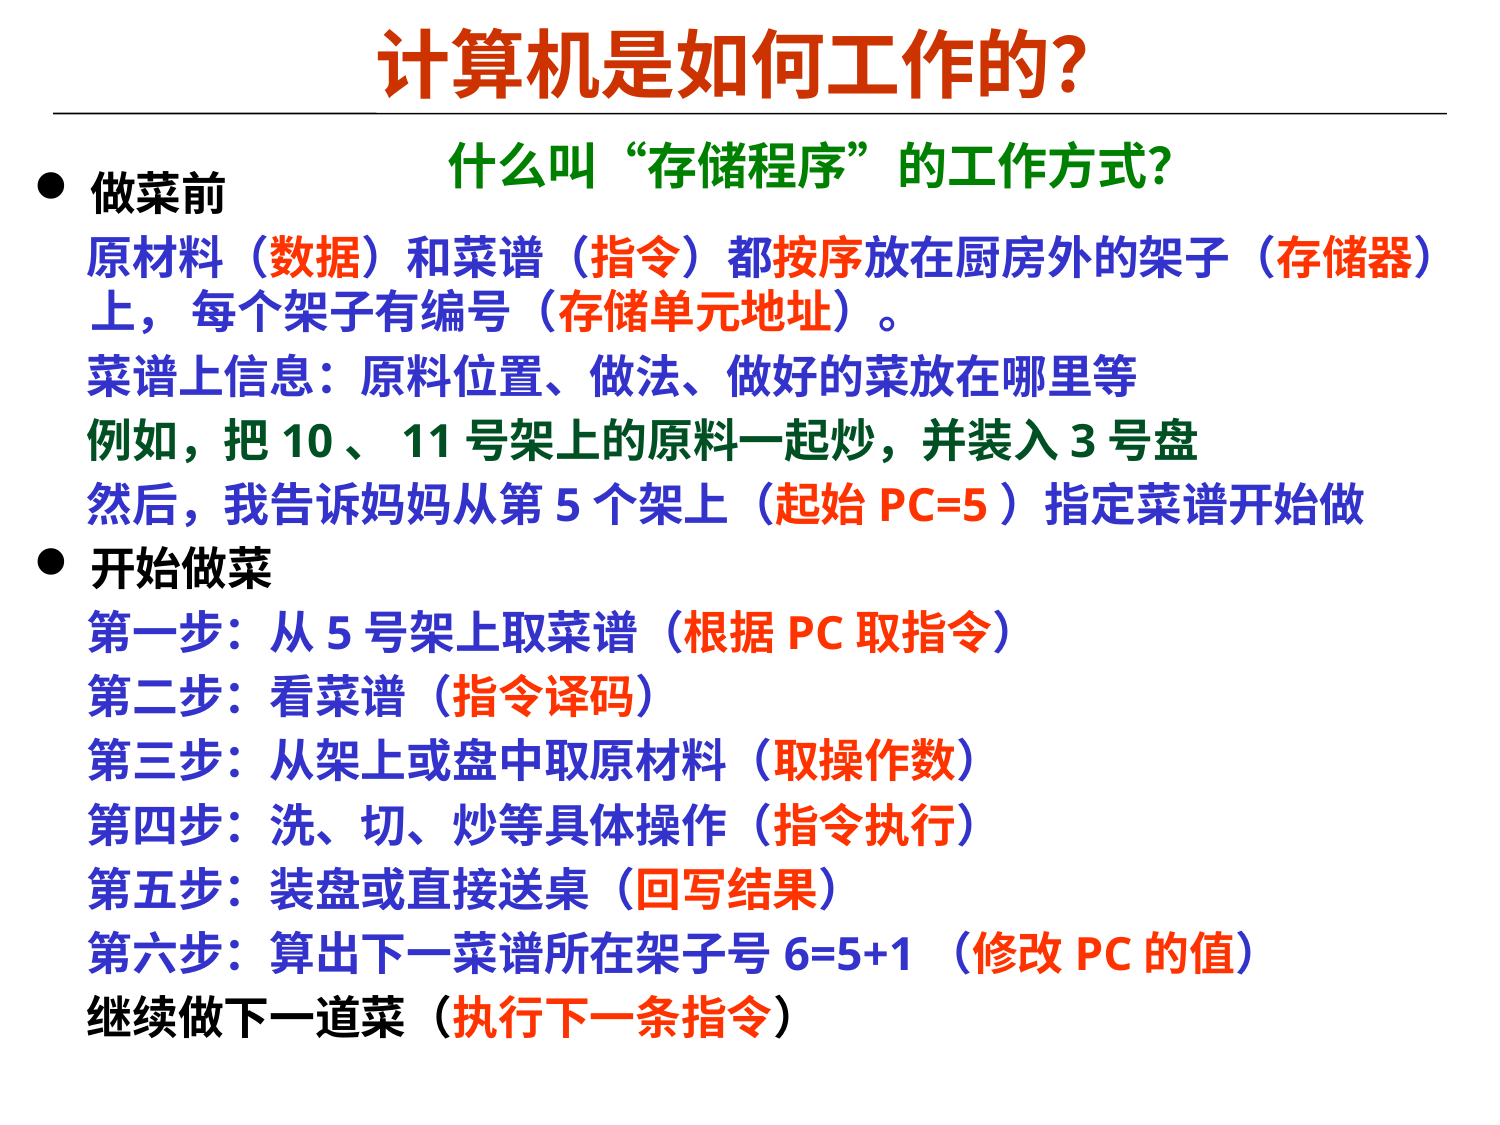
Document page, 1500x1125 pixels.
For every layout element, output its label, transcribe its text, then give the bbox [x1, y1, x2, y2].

title 计算机是如何工作的？ [74, 15, 1426, 109]
text_box 做菜前 原材料（数据）和菜谱（指令）都按序放在厨房外的架子（存储器）上， 每个架子有编号（存储单元地址）。 菜谱上信息：原料位置、做法、做好的菜放在哪里等 例如，把10、11号架上的原料一起炒，并装入3号盘 然后，我告诉妈妈从第5个架上（起始PC=5）指定菜谱开始做 开始做菜 第一步：从5号架上取菜谱（根据PC取指令） 第二步：看菜谱（指令译码） 第三步：从架上或盘中取原材料（取操作数） 第四步：洗、切、炒等具体操作（指令执行） 第五步：装盘或直接送桌（回写结果） 第六步：算出下一菜谱所在架子号6=5+1（修改PC的值） 继续做下一道菜（执行下一条指令） [19, 156, 1478, 1052]
text_box 什么叫“存储程序”的工作方式？ [432, 126, 1311, 202]
